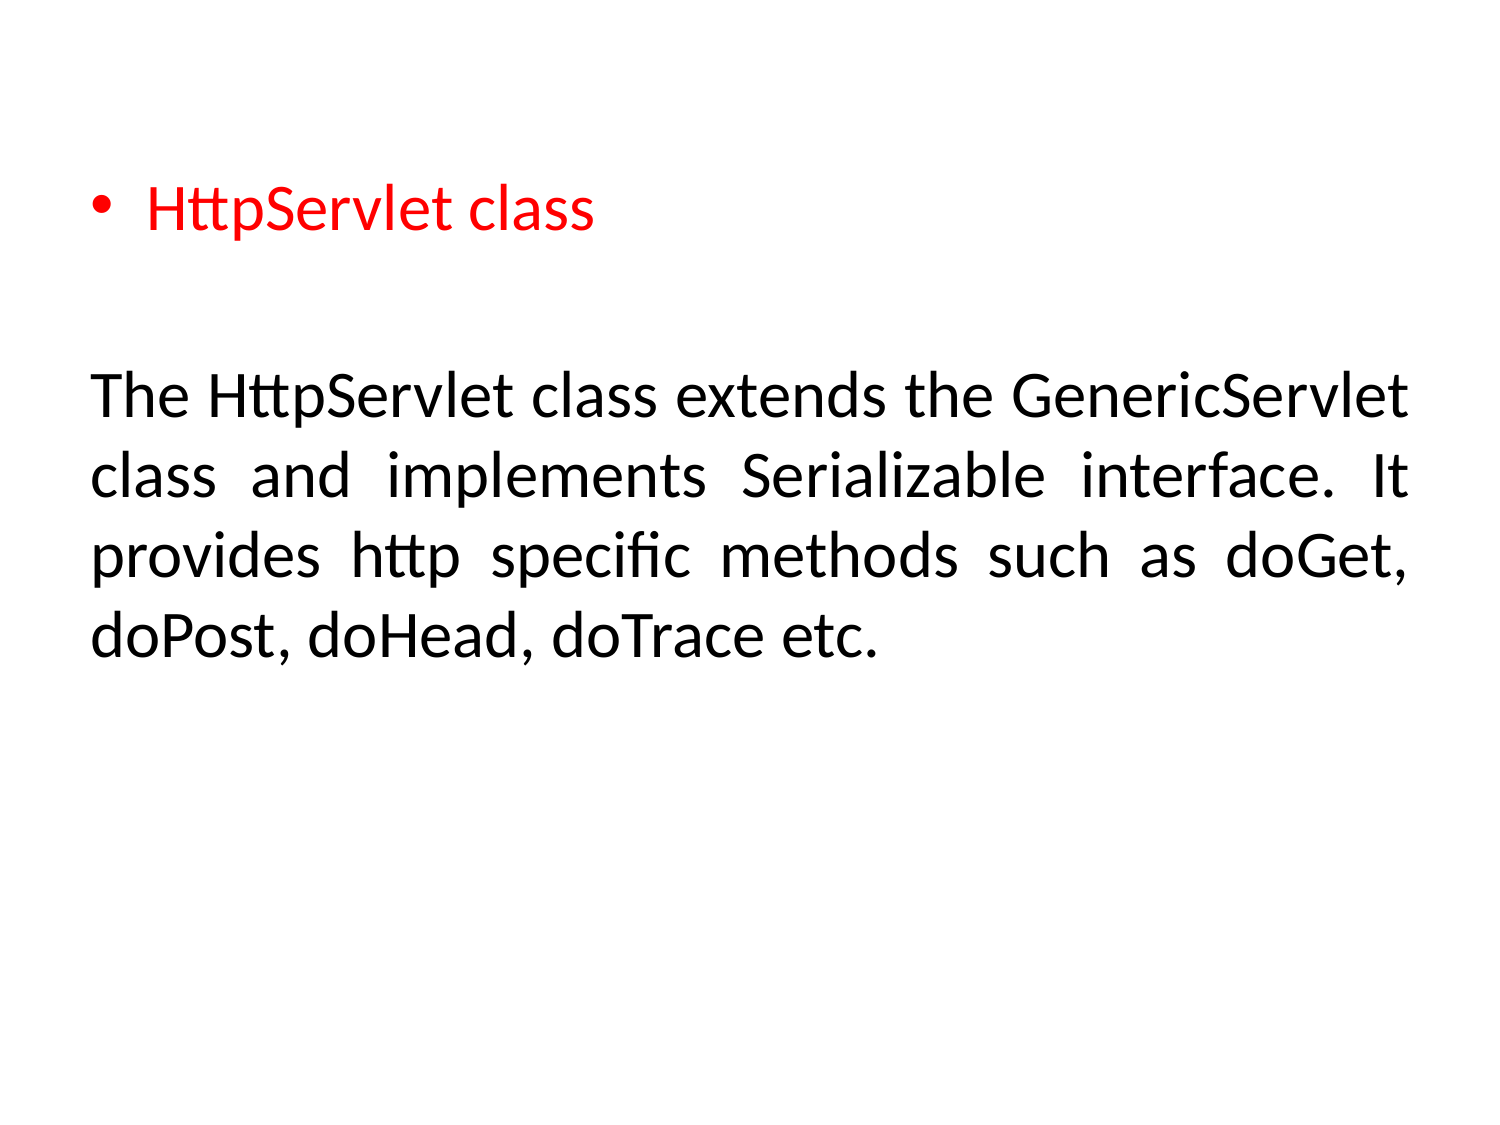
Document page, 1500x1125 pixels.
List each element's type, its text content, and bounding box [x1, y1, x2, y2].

list HttpServlet class The HttpServlet class extends the GenericServlet class and implements Serializable interface. It provides http specific methods such as doGet, doPost, doHead, doTrace etc. [75, 62, 1425, 1005]
